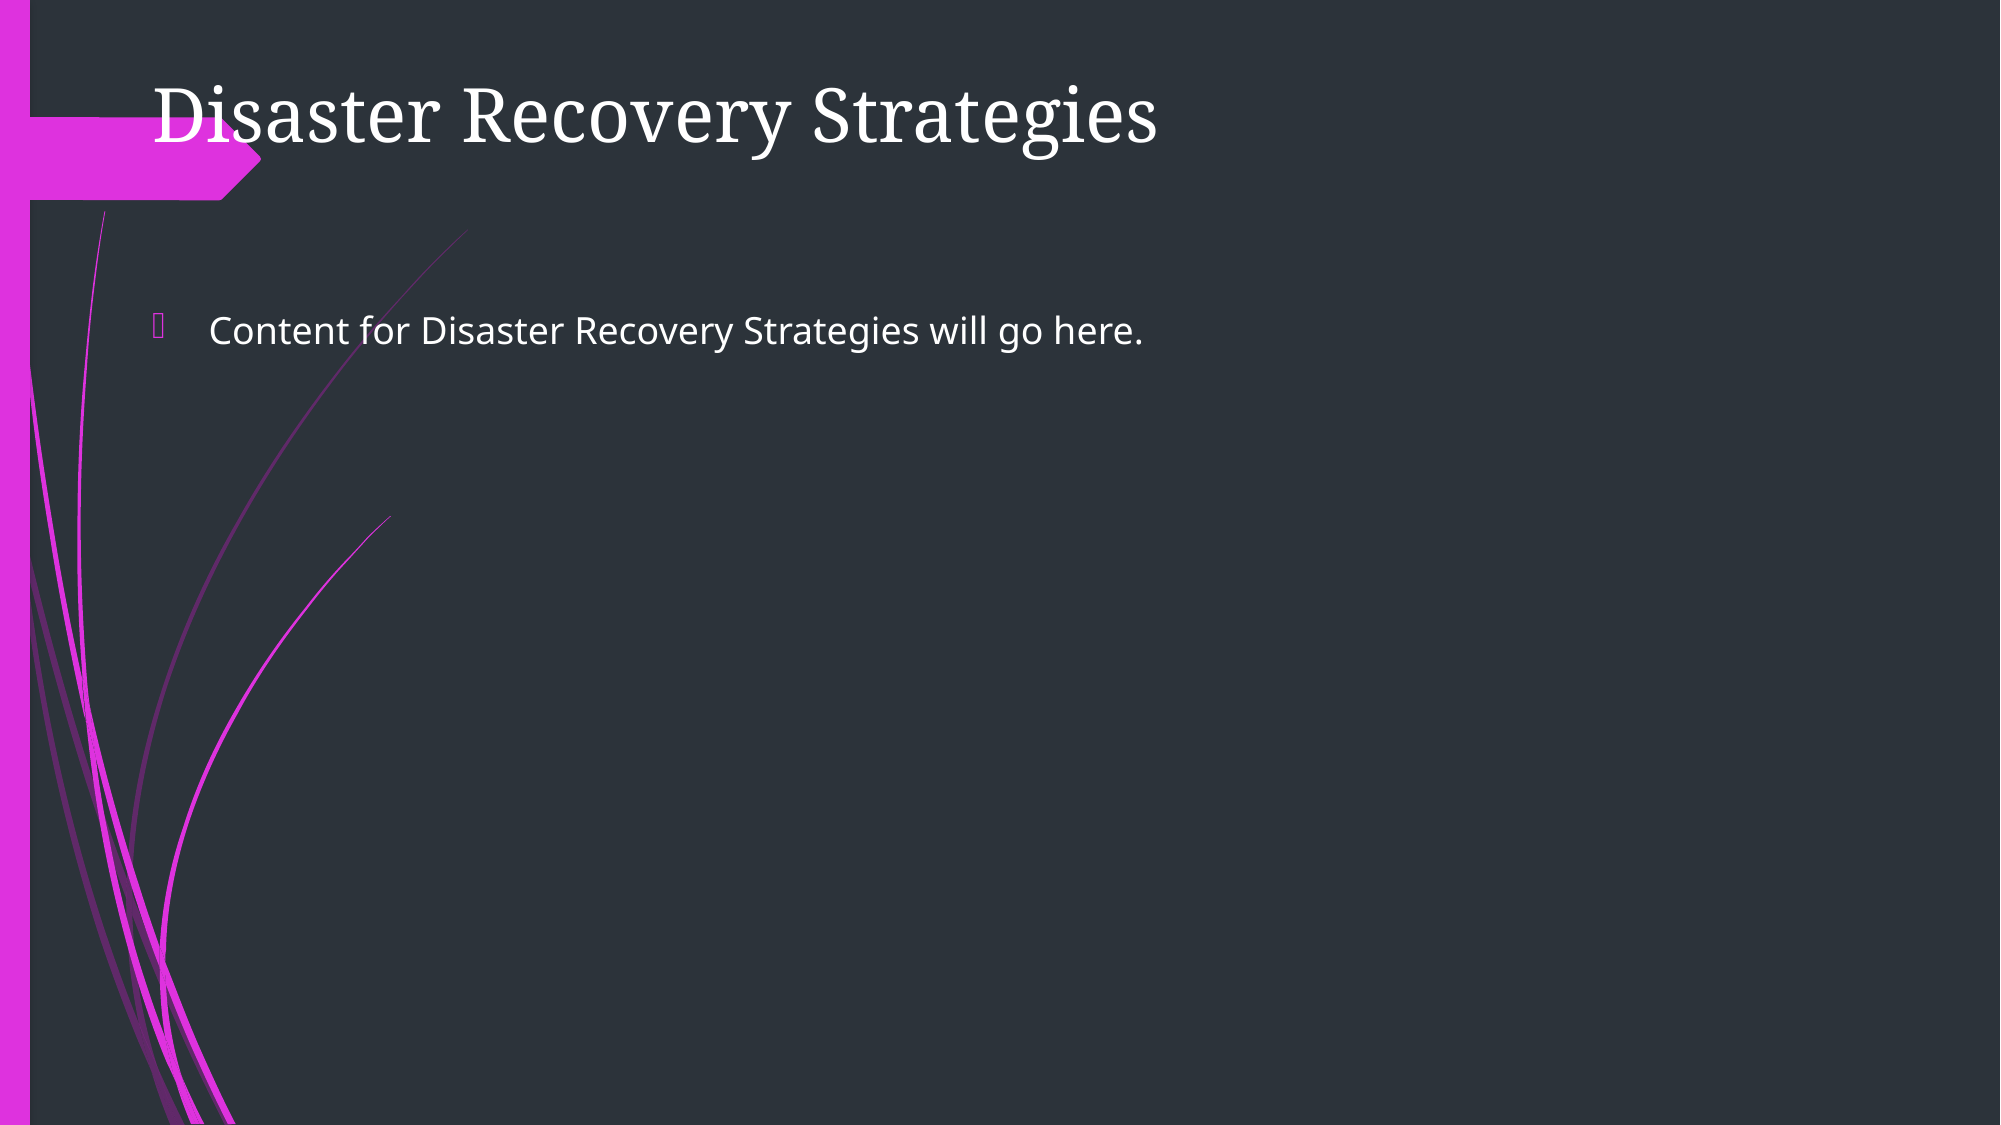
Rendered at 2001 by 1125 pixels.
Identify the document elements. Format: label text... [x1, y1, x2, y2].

text_box Disaster Recovery Strategies [137, 59, 1863, 278]
text_box Content for Disaster Recovery Strategies will go here. [137, 299, 1863, 1014]
